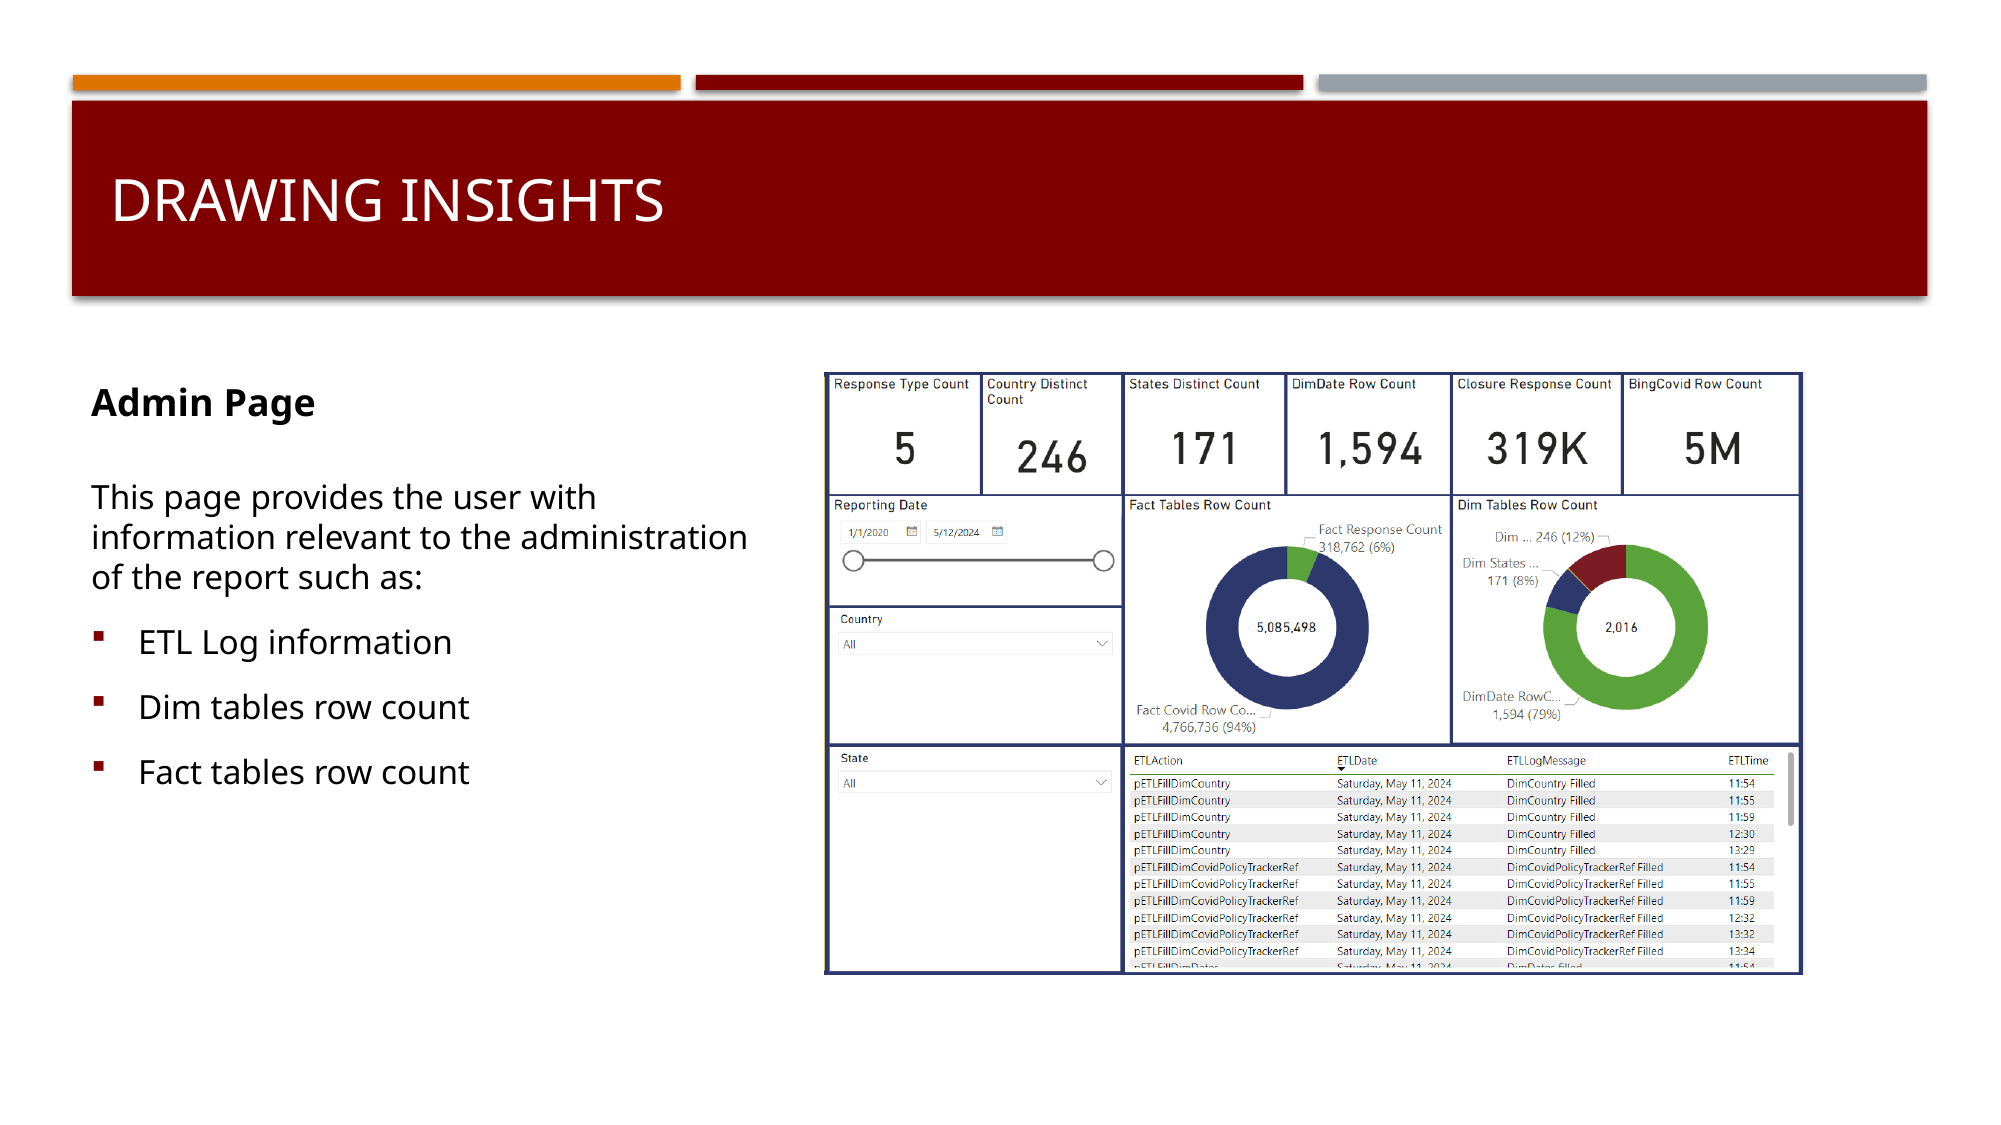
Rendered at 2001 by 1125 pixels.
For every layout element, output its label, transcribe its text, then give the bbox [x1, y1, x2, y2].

title Drawing insights [95, 115, 1905, 282]
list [824, 370, 1806, 976]
text_box Admin Page This page provides the user with information relevant to the administration of the report such as: ETL Log information Dim tables row count Fact tables row count [76, 371, 803, 851]
